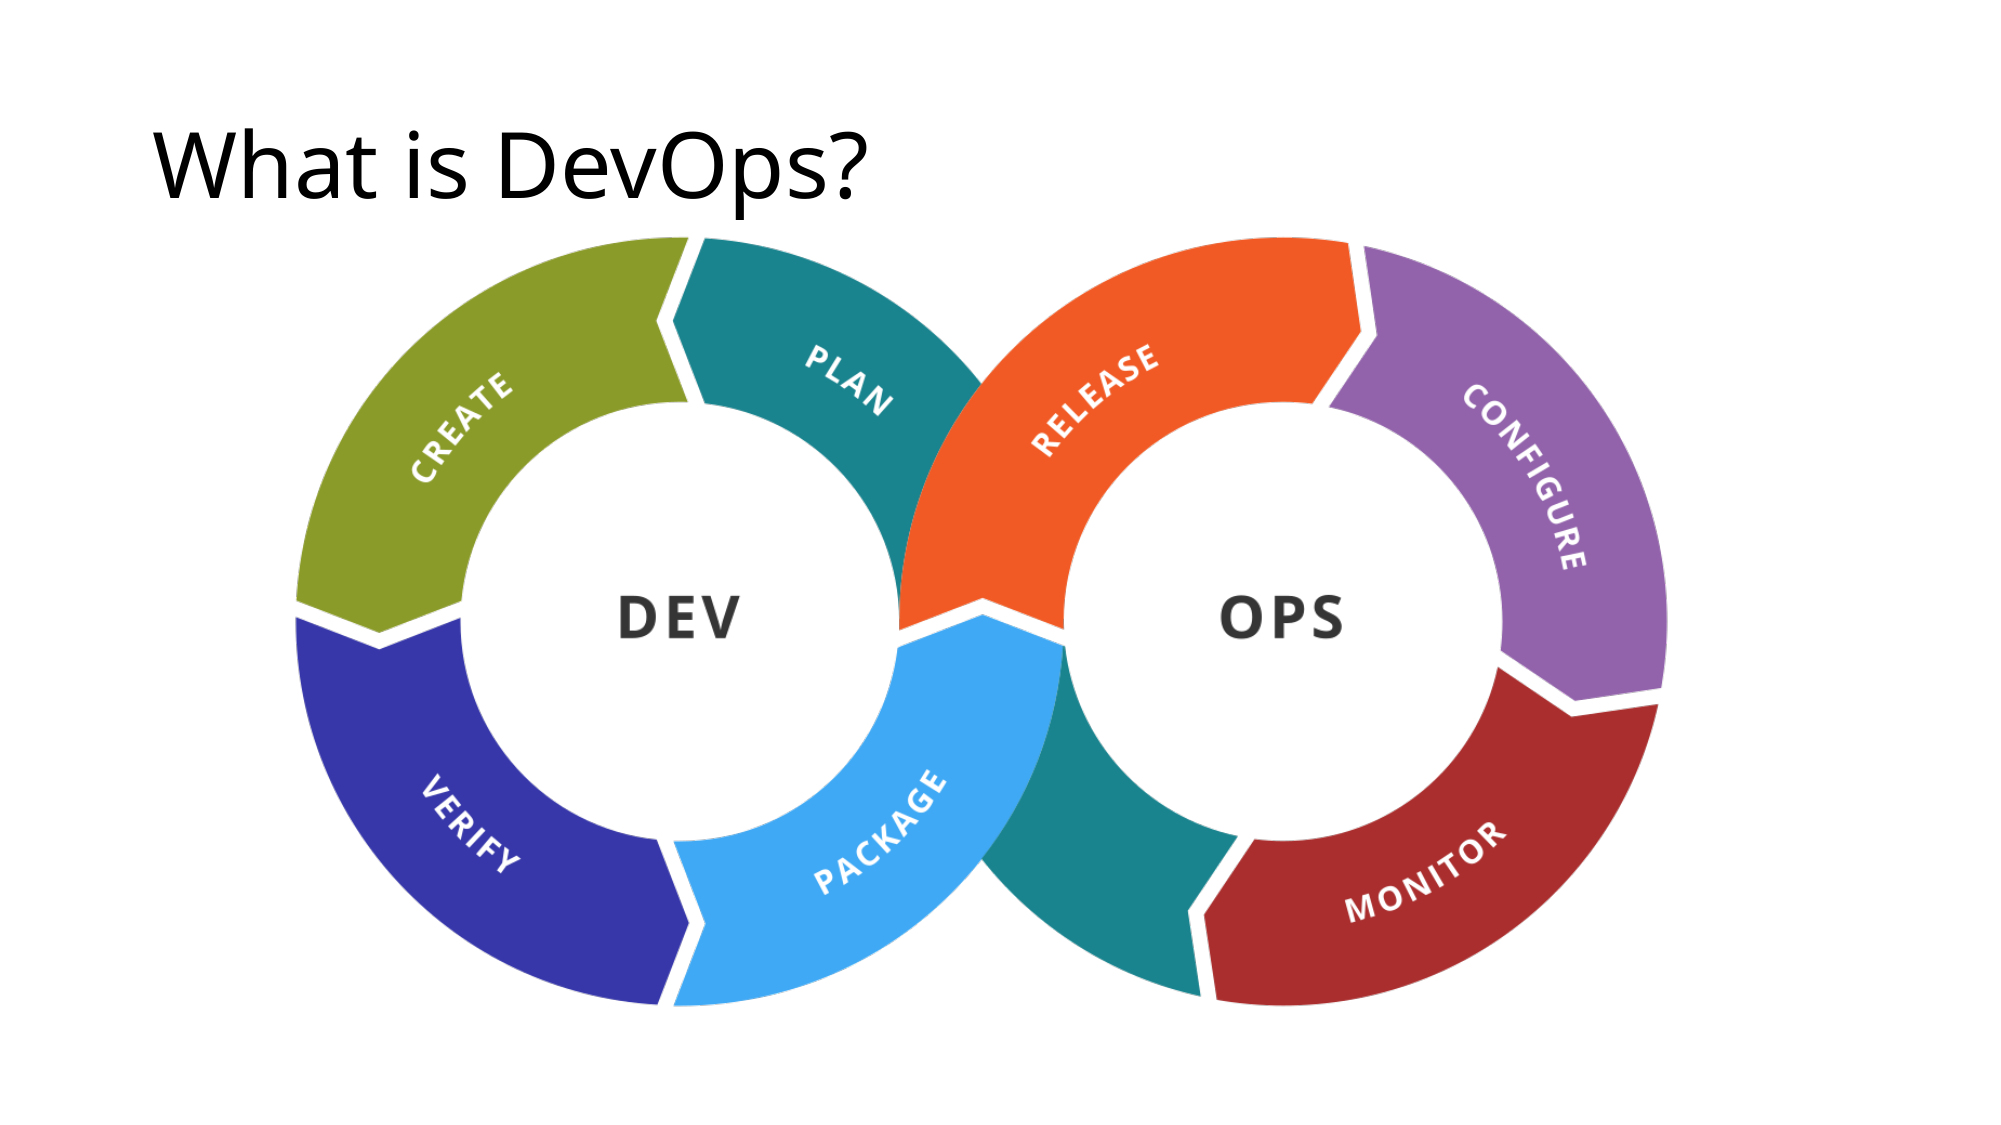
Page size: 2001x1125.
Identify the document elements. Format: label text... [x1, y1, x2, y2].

picture [289, 229, 1674, 1014]
title What is DevOps? [137, 59, 1863, 278]
